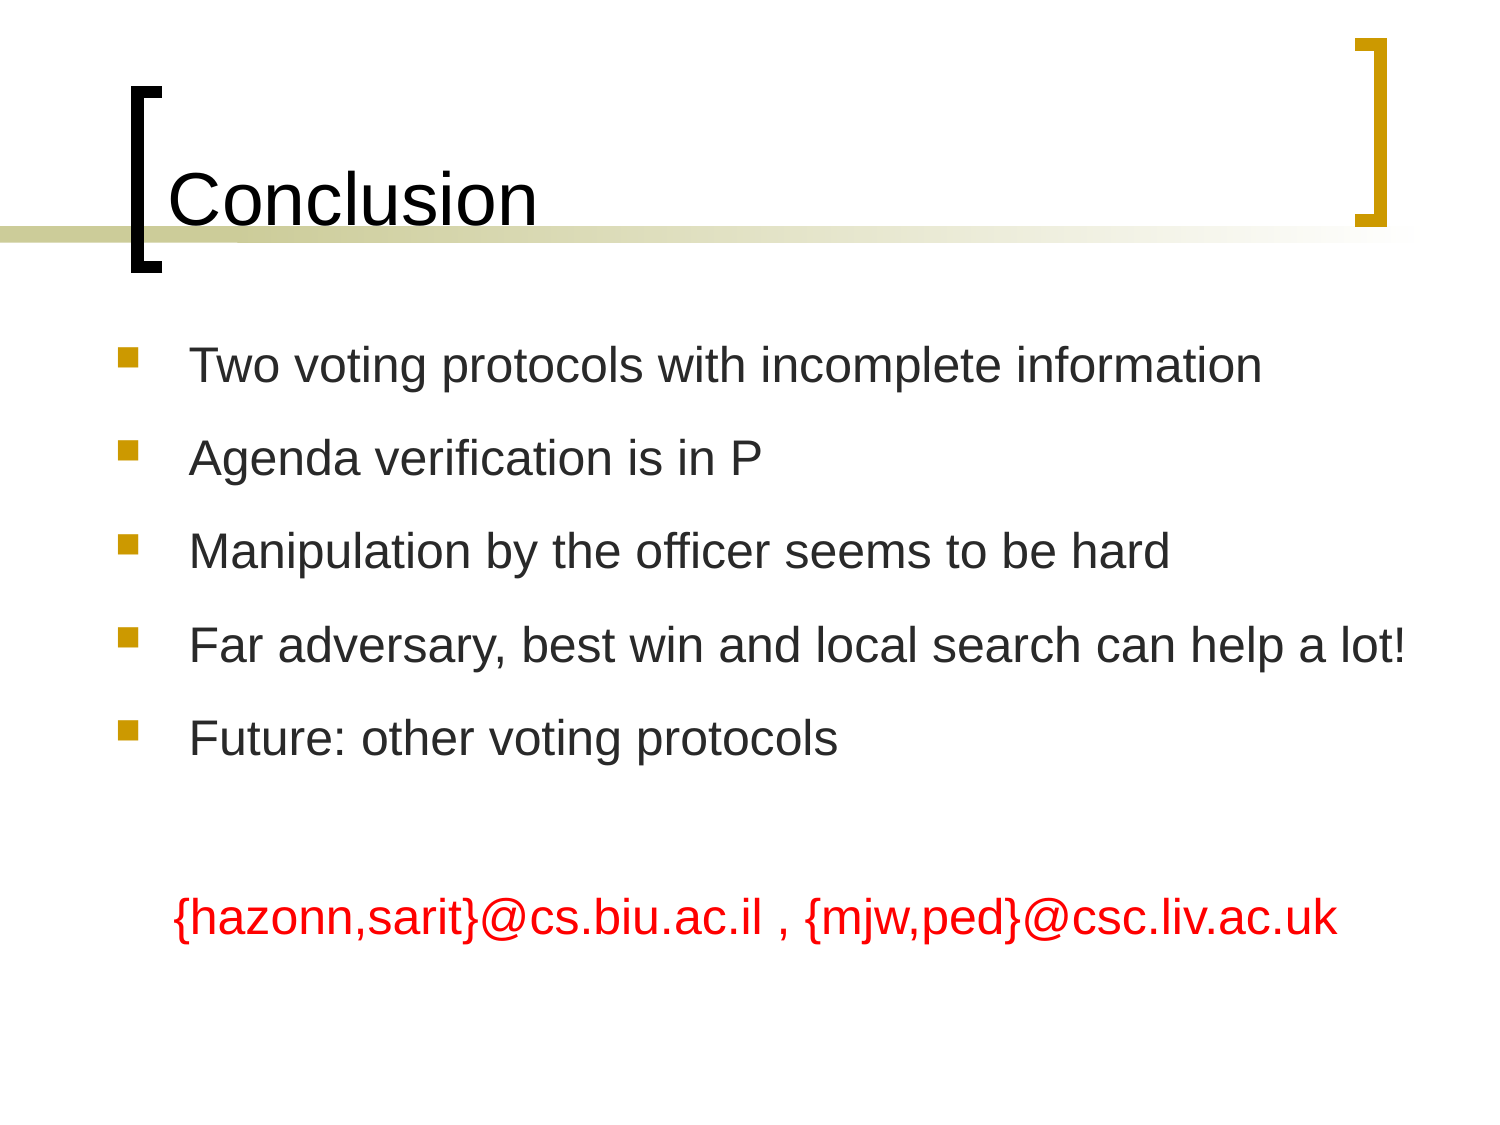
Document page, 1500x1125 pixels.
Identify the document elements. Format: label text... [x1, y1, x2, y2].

list Two voting protocols with incomplete information Agenda verification is in P Manipulation by the officer seems to be hard Far adversary, best win and local search can help a lot! Future: other voting protocols [100, 324, 1448, 1001]
title Conclusion [152, 15, 1328, 248]
text_box {hazonn,sarit}@cs.biu.ac.il , {mjw,ped}@csc.liv.ac.uk [88, 877, 1424, 952]
